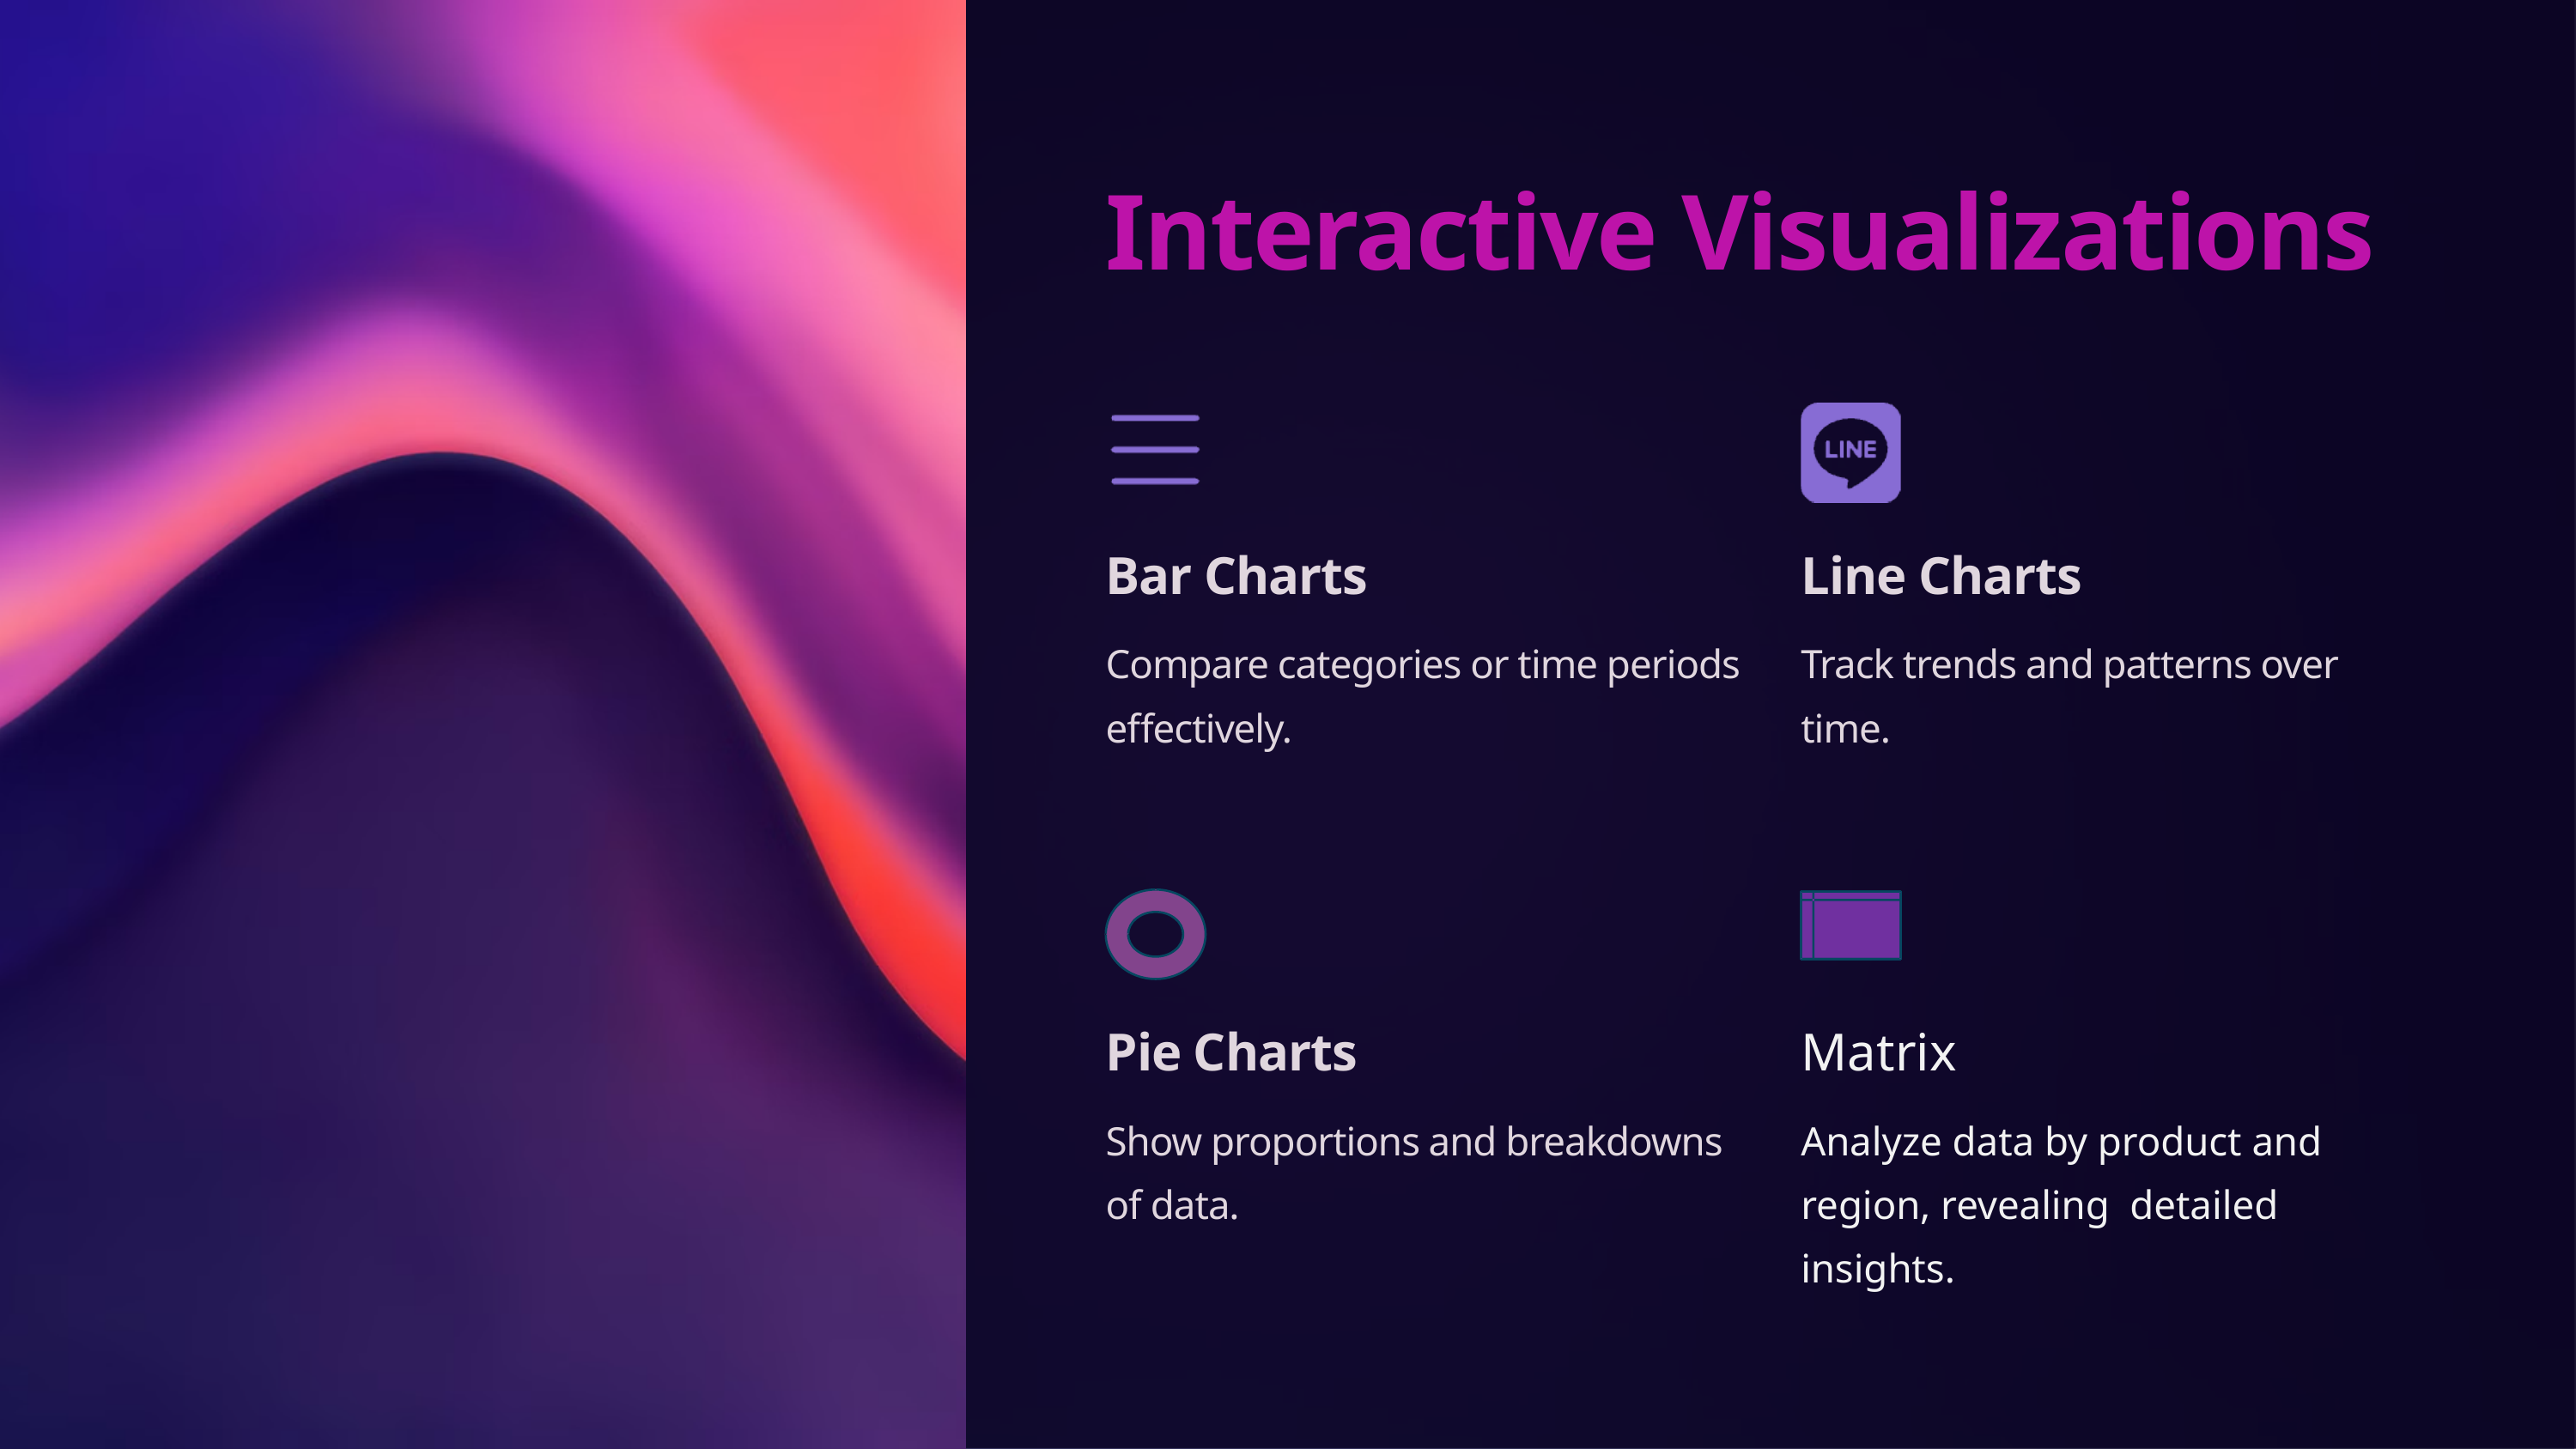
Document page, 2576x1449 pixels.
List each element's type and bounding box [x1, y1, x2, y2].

text_box [1801, 542, 2326, 609]
text_box [1801, 1019, 2326, 1085]
text_box [1105, 165, 2391, 344]
text_box [1105, 542, 1631, 609]
text_box [0, 0, 2576, 1449]
text_box [1104, 888, 1207, 981]
text_box [1105, 1108, 1741, 1237]
text_box [1799, 890, 1903, 961]
text_box [1105, 1019, 1631, 1085]
text_box [1801, 1108, 2437, 1237]
text_box [1105, 631, 1741, 761]
text_box [1801, 631, 2437, 761]
